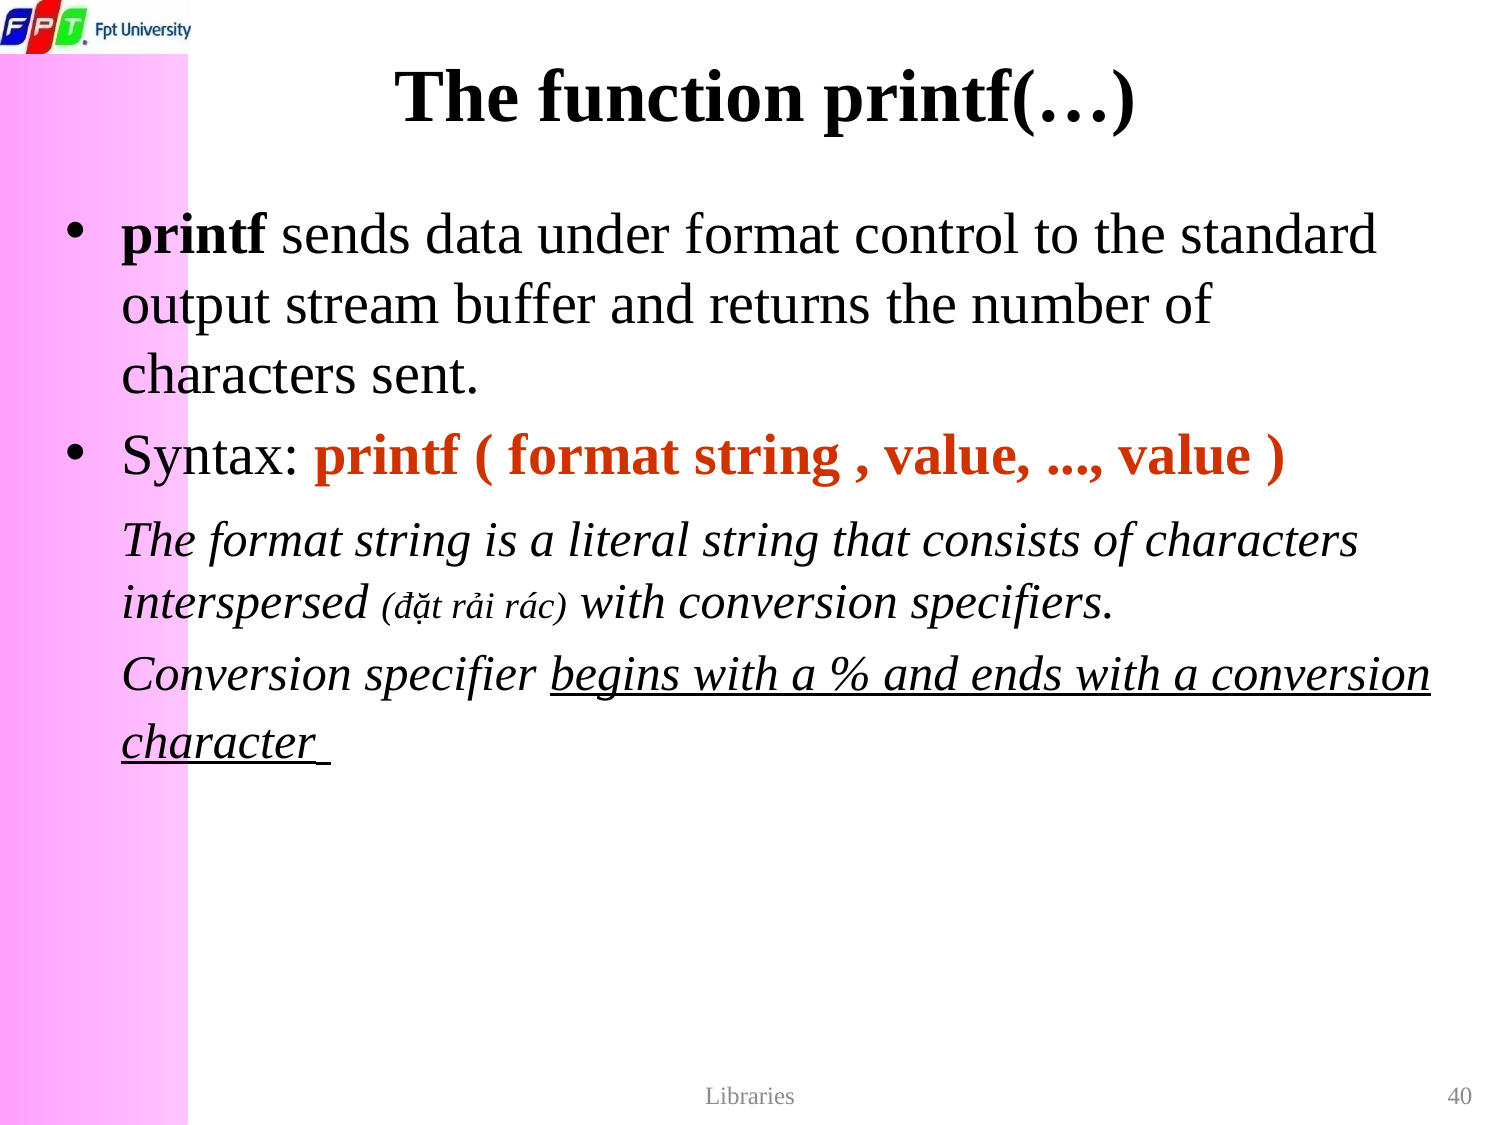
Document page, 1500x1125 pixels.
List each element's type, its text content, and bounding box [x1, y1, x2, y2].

footer Libraries [512, 1074, 988, 1116]
picture [0, 0, 191, 54]
list printf sends data under format control to the standard output stream buffer and returns the number of characters sent. Syntax: printf ( format string , value, ..., value ) The format string is a literal string that consists of characters interspersed (đặt rải rác) with conversion specifiers. Conversion specifier begins with a % and ends with a conversion character [50, 187, 1450, 993]
slide_number 40 [1137, 1074, 1488, 1116]
title The function printf(…) [125, 45, 1425, 138]
